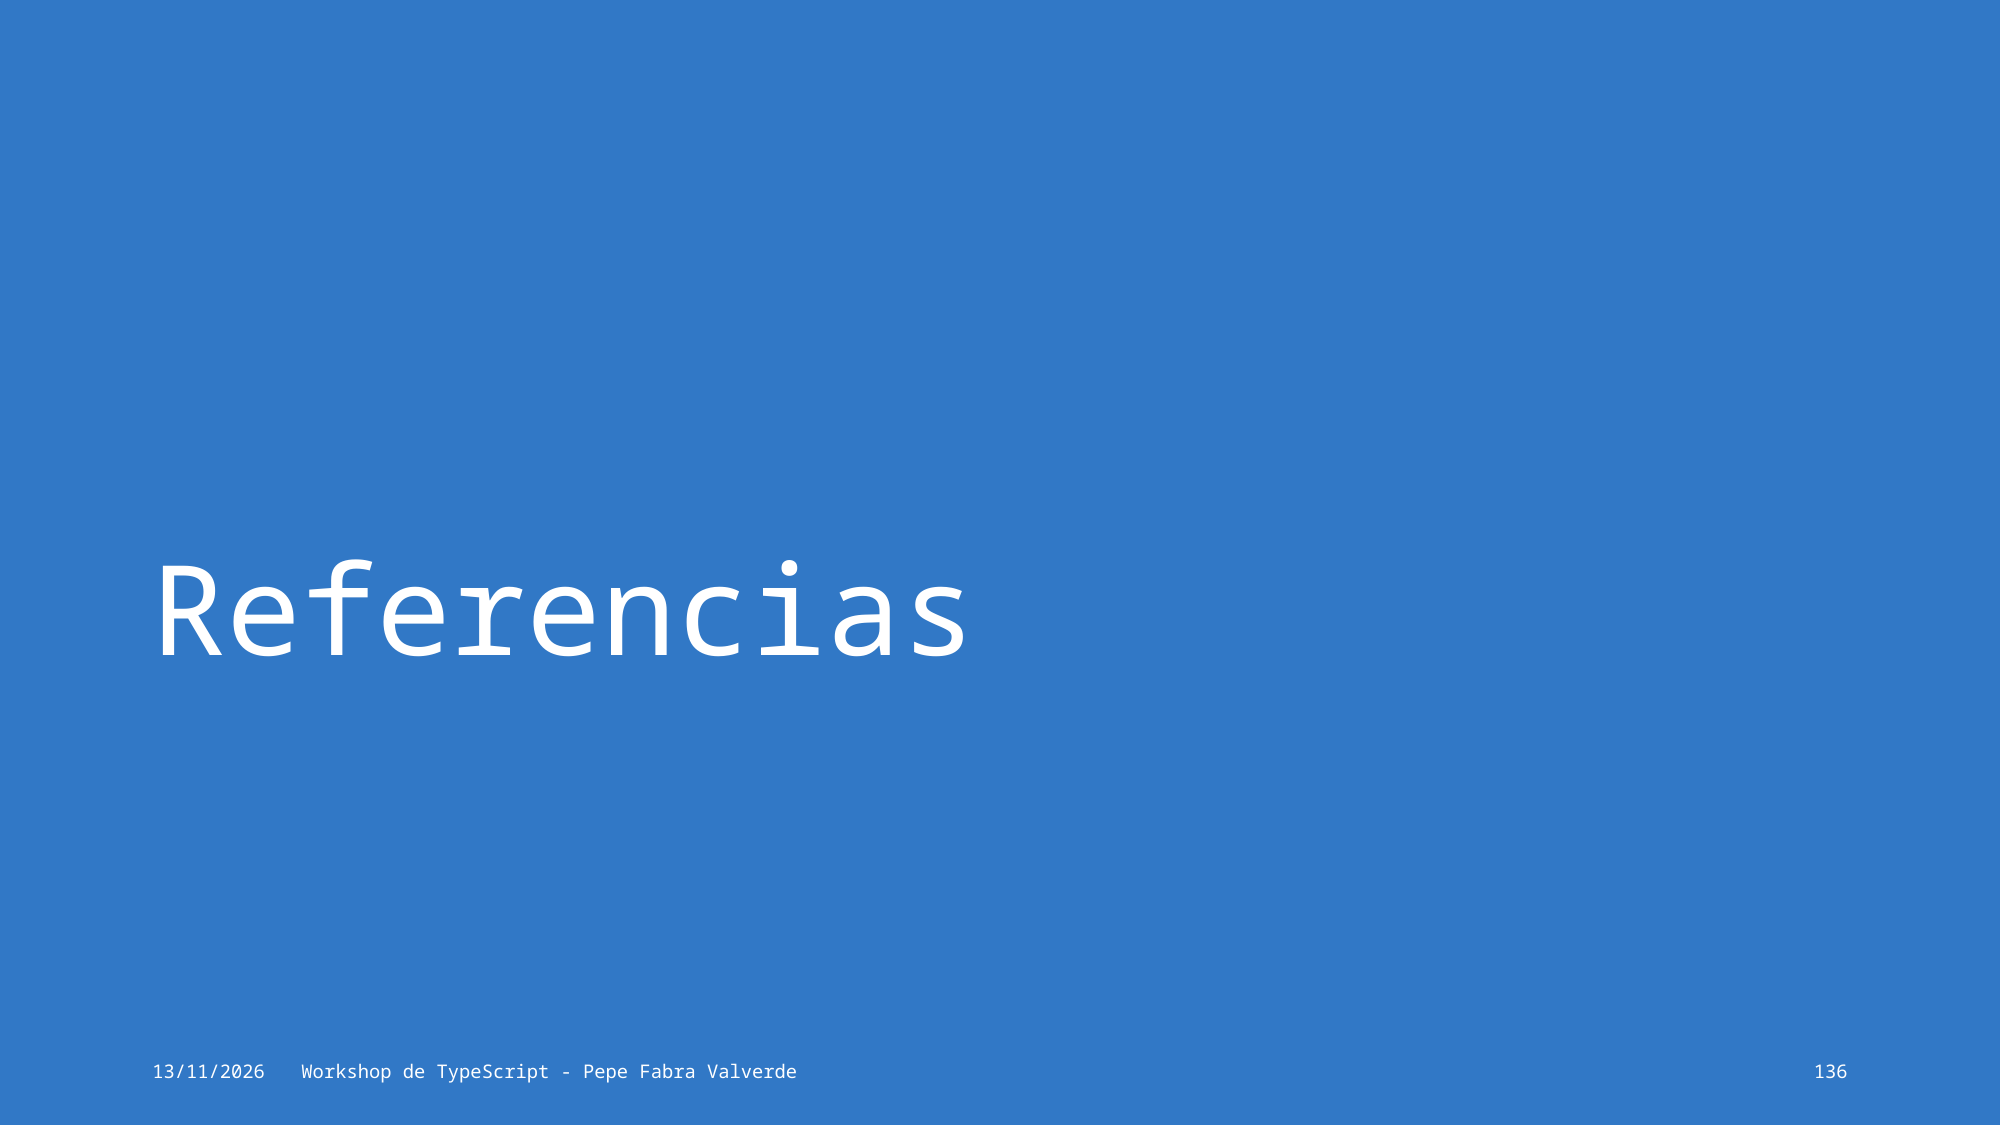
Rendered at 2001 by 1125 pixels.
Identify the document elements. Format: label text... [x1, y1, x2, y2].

slide_number 136 [1412, 1042, 1863, 1103]
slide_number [137, 1042, 281, 1103]
footer Workshop de TypeScript - Pepe Fabra Valverde [286, 1042, 962, 1103]
title Referencias [136, 60, 1862, 688]
